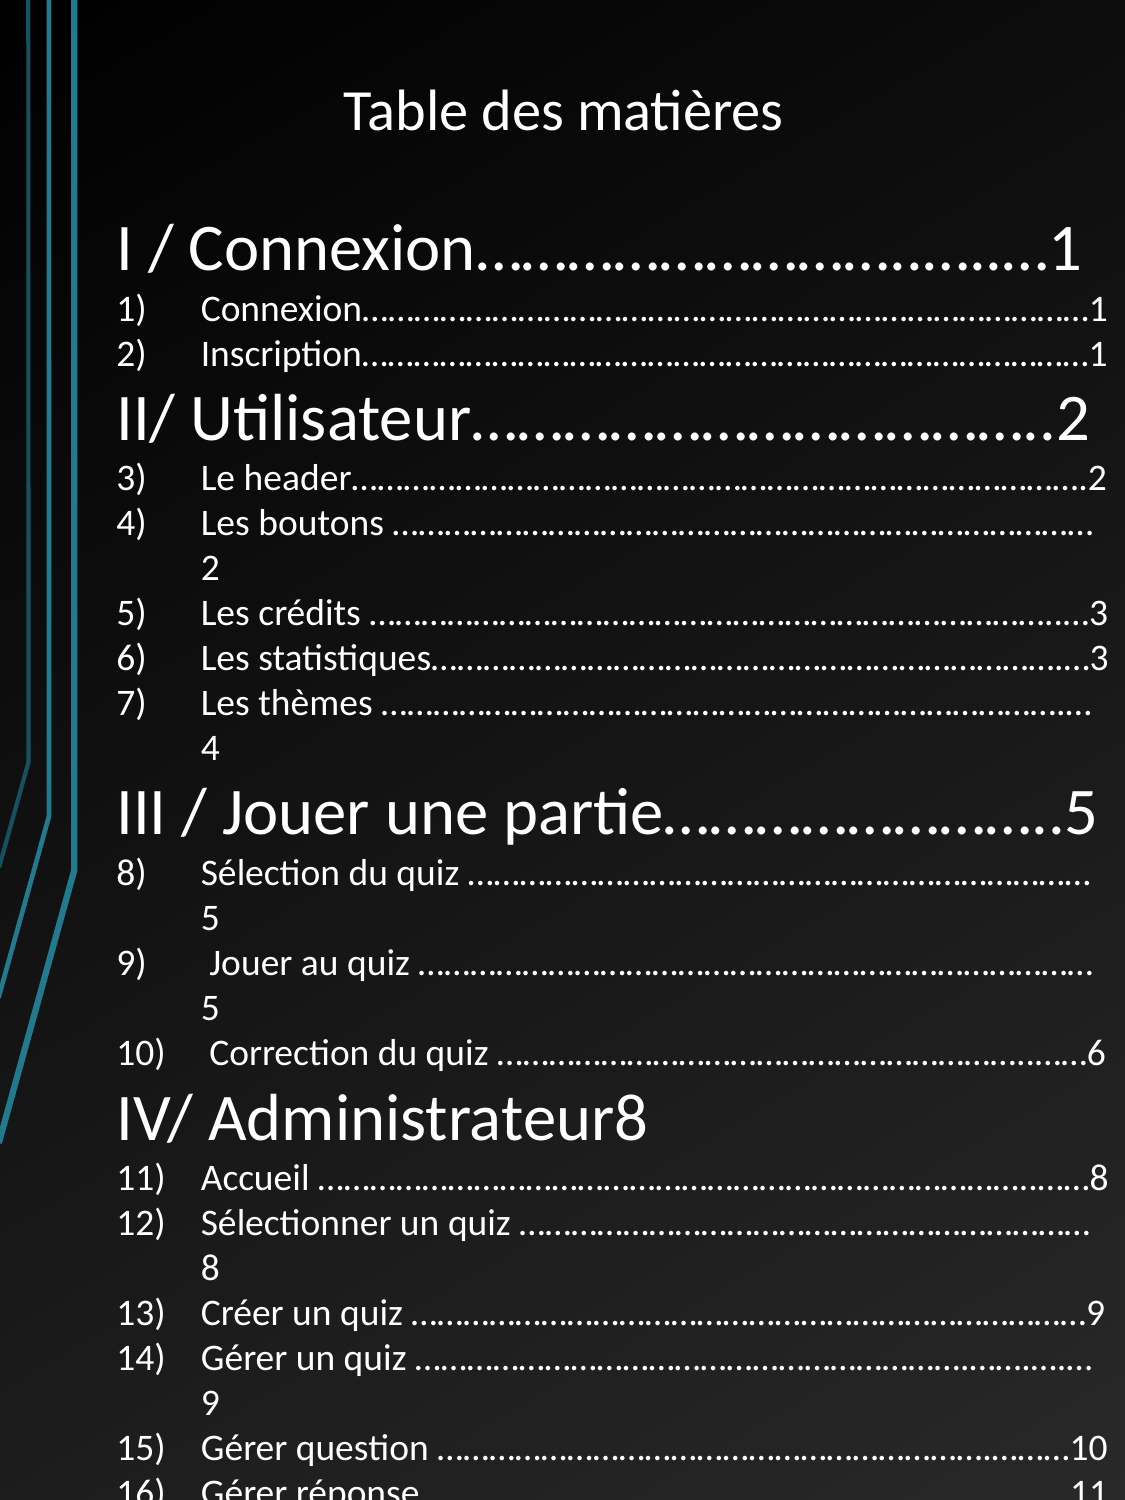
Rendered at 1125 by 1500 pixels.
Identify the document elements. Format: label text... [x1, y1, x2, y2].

text_box Table des matières [329, 64, 799, 150]
text_box I / Connexion………………………..…..…1 Connexion…………………………………………………………………………1 Inscription…………………………………………………………………………1 II/ Utilisateur………………………………..2 Le header………………………………………………………………………….2 Les boutons ………………………………………………………………………2 Les crédits ……………………………………………………………………..…3 Les statistiques……………………………………………………………….…3 Les thèmes …………………………………………………………………….…4 III / Jouer une partie……………………..5 Sélection du quiz ………………………………………………………………5 Jouer au quiz ……………………………………………………………………5 Correction du quiz ……………………………………………………..……6 IV/ Administrateur8 Accueil ………………………………………………………………………..……8 Sélectionner un quiz …………………………………………………………8 Créer un quiz ……………………………………………………………………9 Gérer un quiz ……………………………………………………….…….….…9 Gérer question ……………………………………………………….………10 Gérer réponse …………………………………………………………..……11 Modifier un quiz ………………………………………………………….…11 [101, 196, 1125, 1500]
